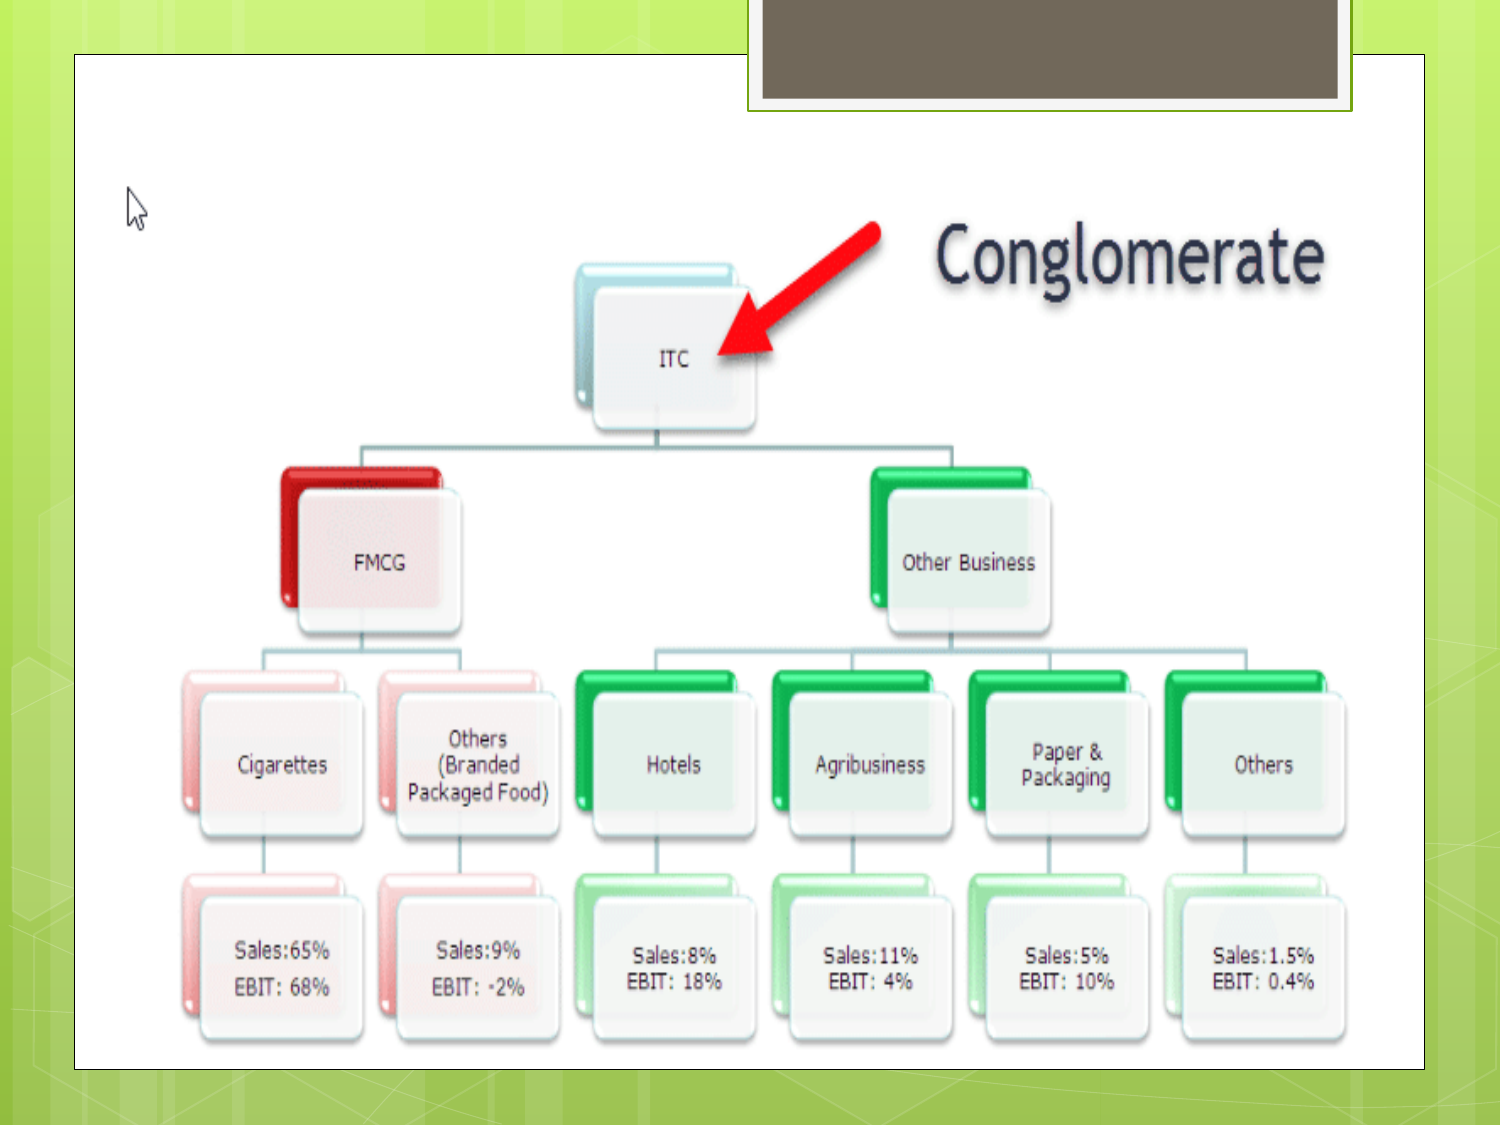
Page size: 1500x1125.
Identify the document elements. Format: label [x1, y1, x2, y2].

picture [119, 148, 1402, 1059]
